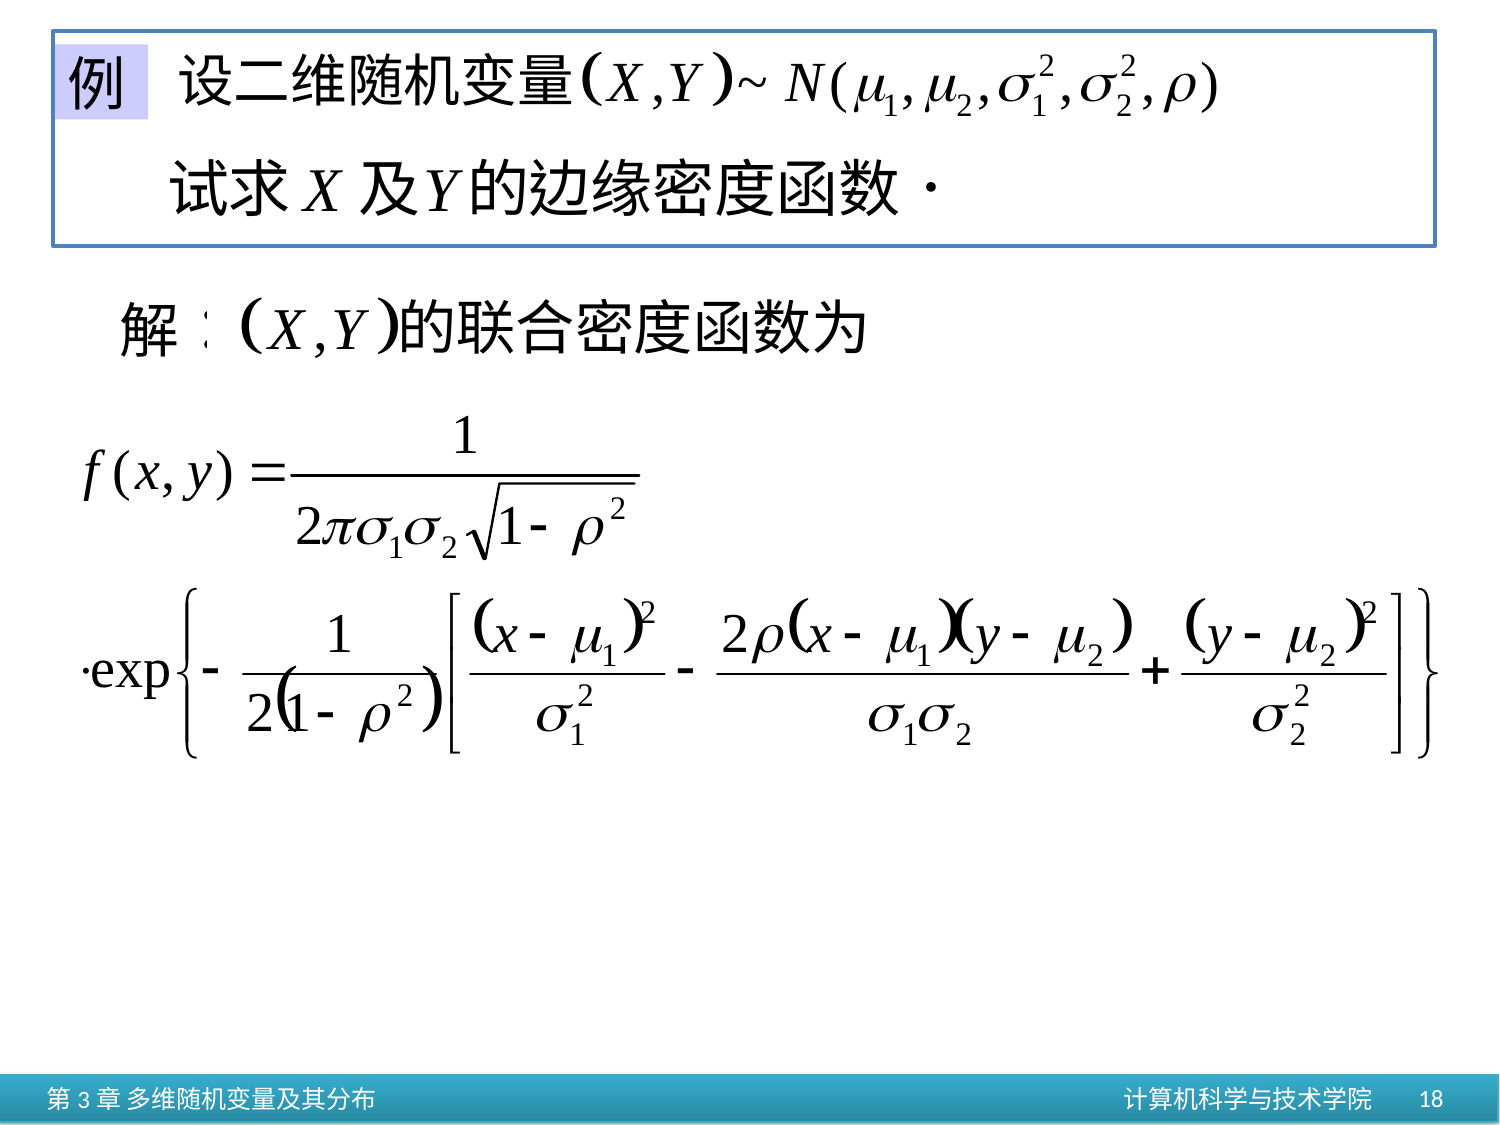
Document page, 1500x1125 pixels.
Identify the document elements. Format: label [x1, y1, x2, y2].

text_box [111, 292, 207, 373]
text_box [221, 285, 878, 385]
text_box [170, 40, 1230, 136]
text_box [51, 29, 1437, 248]
text_box [159, 148, 940, 237]
text_box [64, 396, 1453, 773]
